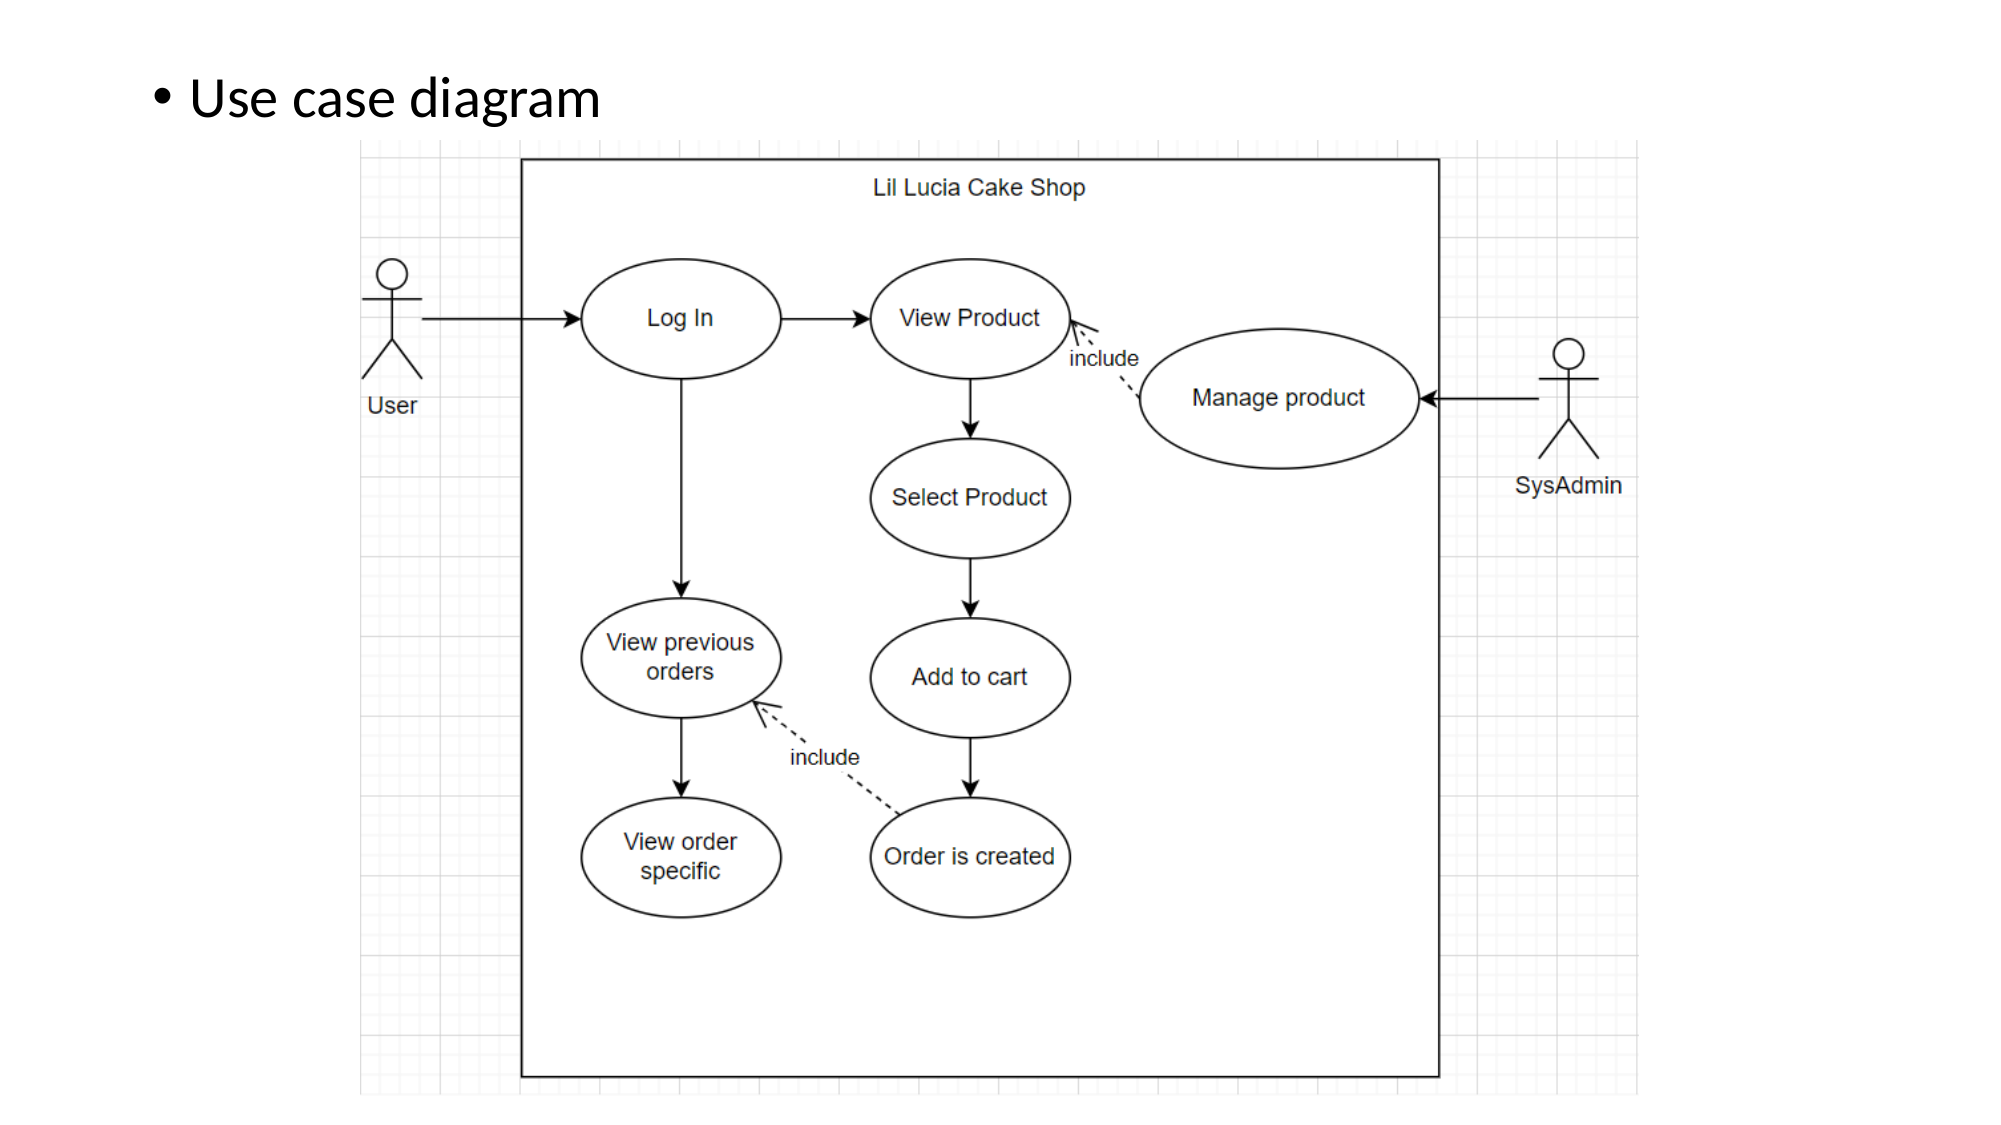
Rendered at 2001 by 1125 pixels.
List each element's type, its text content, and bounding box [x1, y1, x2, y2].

picture [360, 140, 1639, 1096]
list Use case diagram [137, 59, 1863, 1076]
